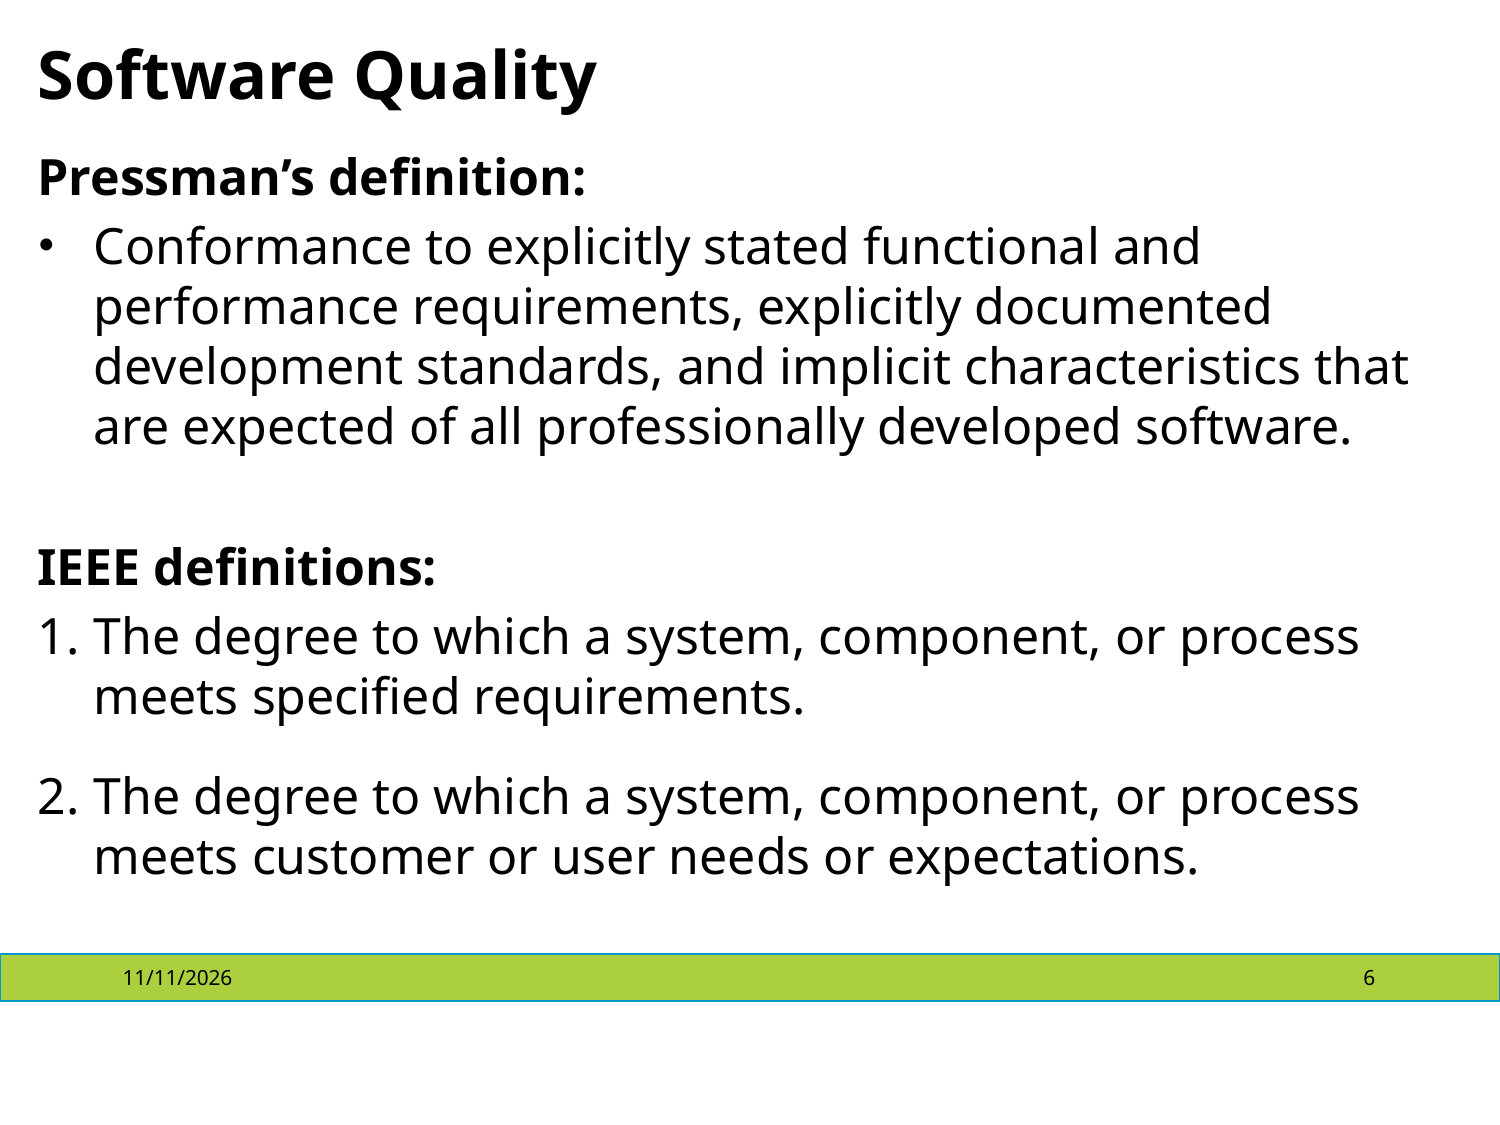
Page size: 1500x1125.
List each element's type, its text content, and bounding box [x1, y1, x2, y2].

title Software Quality [37, 24, 1313, 75]
list Pressman’s definition: Conformance to explicitly stated functional and performance requirements, explicitly documented development standards, and implicit characteristics that are expected of all professionally developed software. IEEE definitions: The degree to which a system, component, or process meets specified requirements. The degree to which a system, component, or process meets customer or user needs or expectations. [37, 137, 1463, 913]
slide_number 6 [1062, 957, 1376, 996]
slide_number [122, 957, 436, 1001]
